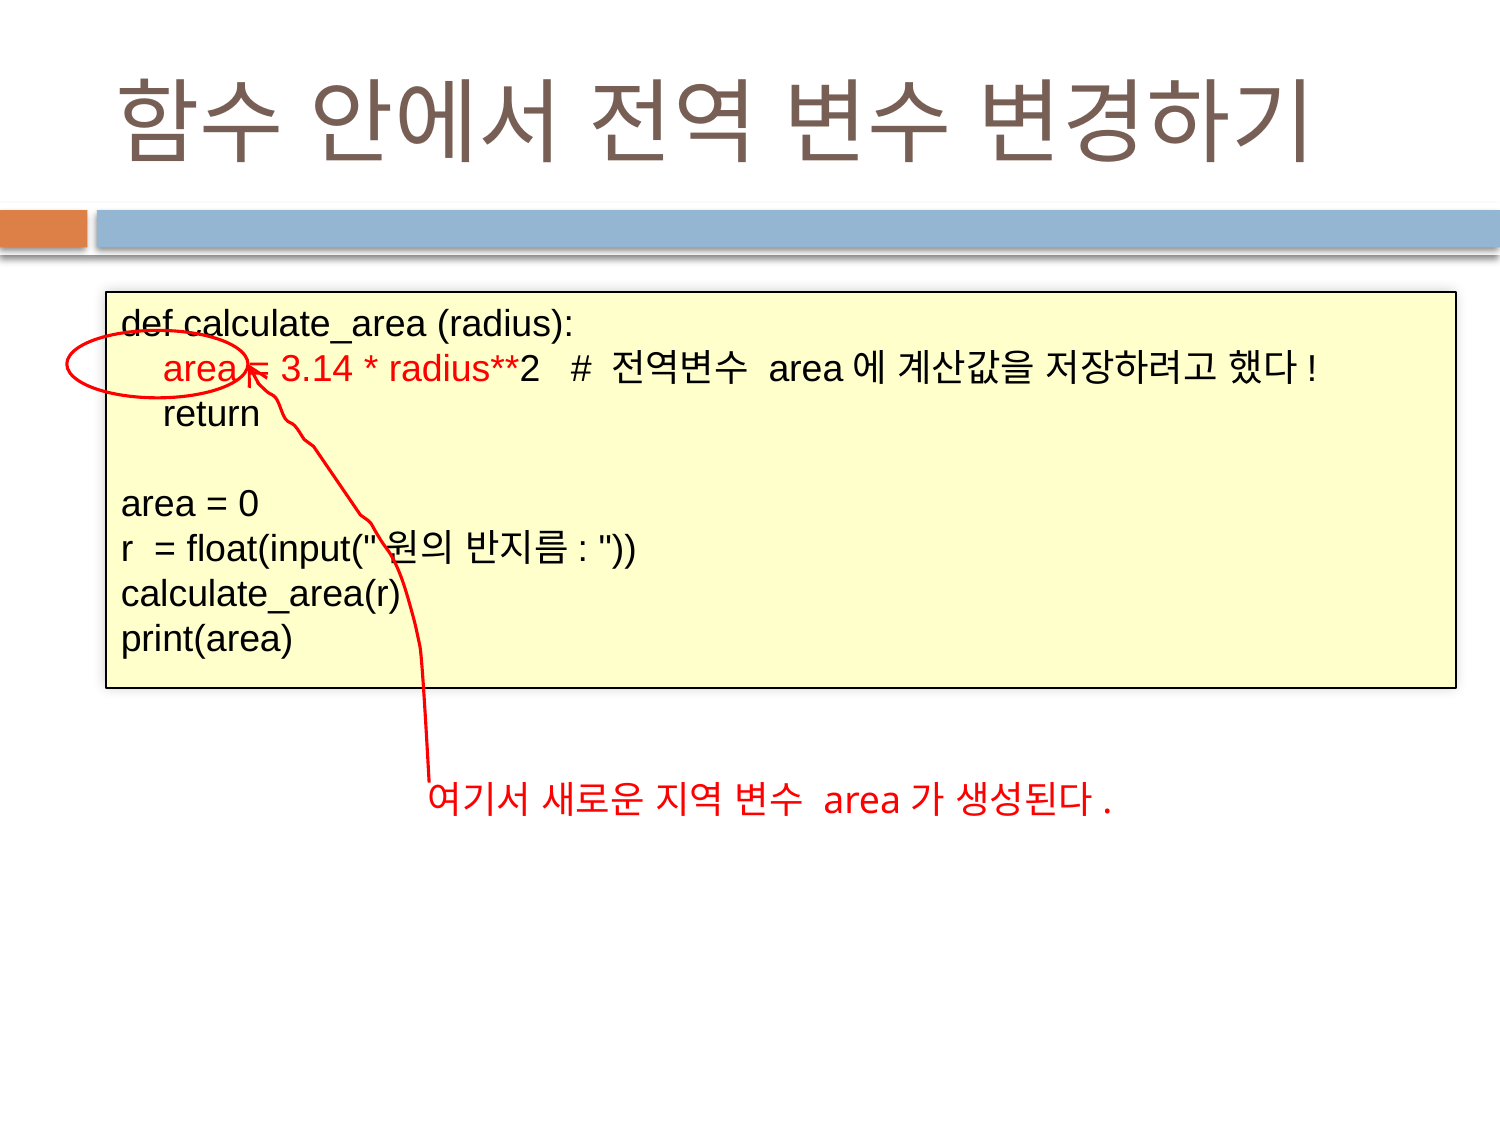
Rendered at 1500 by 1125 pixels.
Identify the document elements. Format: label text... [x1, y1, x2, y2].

text_box [247, 365, 431, 783]
title 함수 안에서 전역 변수 변경하기 [100, 37, 1438, 200]
text_box def calculate_area (radius): area = 3.14 * radius**2 # 전역변수 area에 계산값을 저장하려고 했다! return area = 0 r = float(input("원의 반지름: ")) calculate_area(r) print(area) [106, 291, 1457, 688]
text_box [65, 328, 250, 400]
text_box 여기서 새로운 지역 변수 area가 생성된다. [412, 768, 1138, 829]
